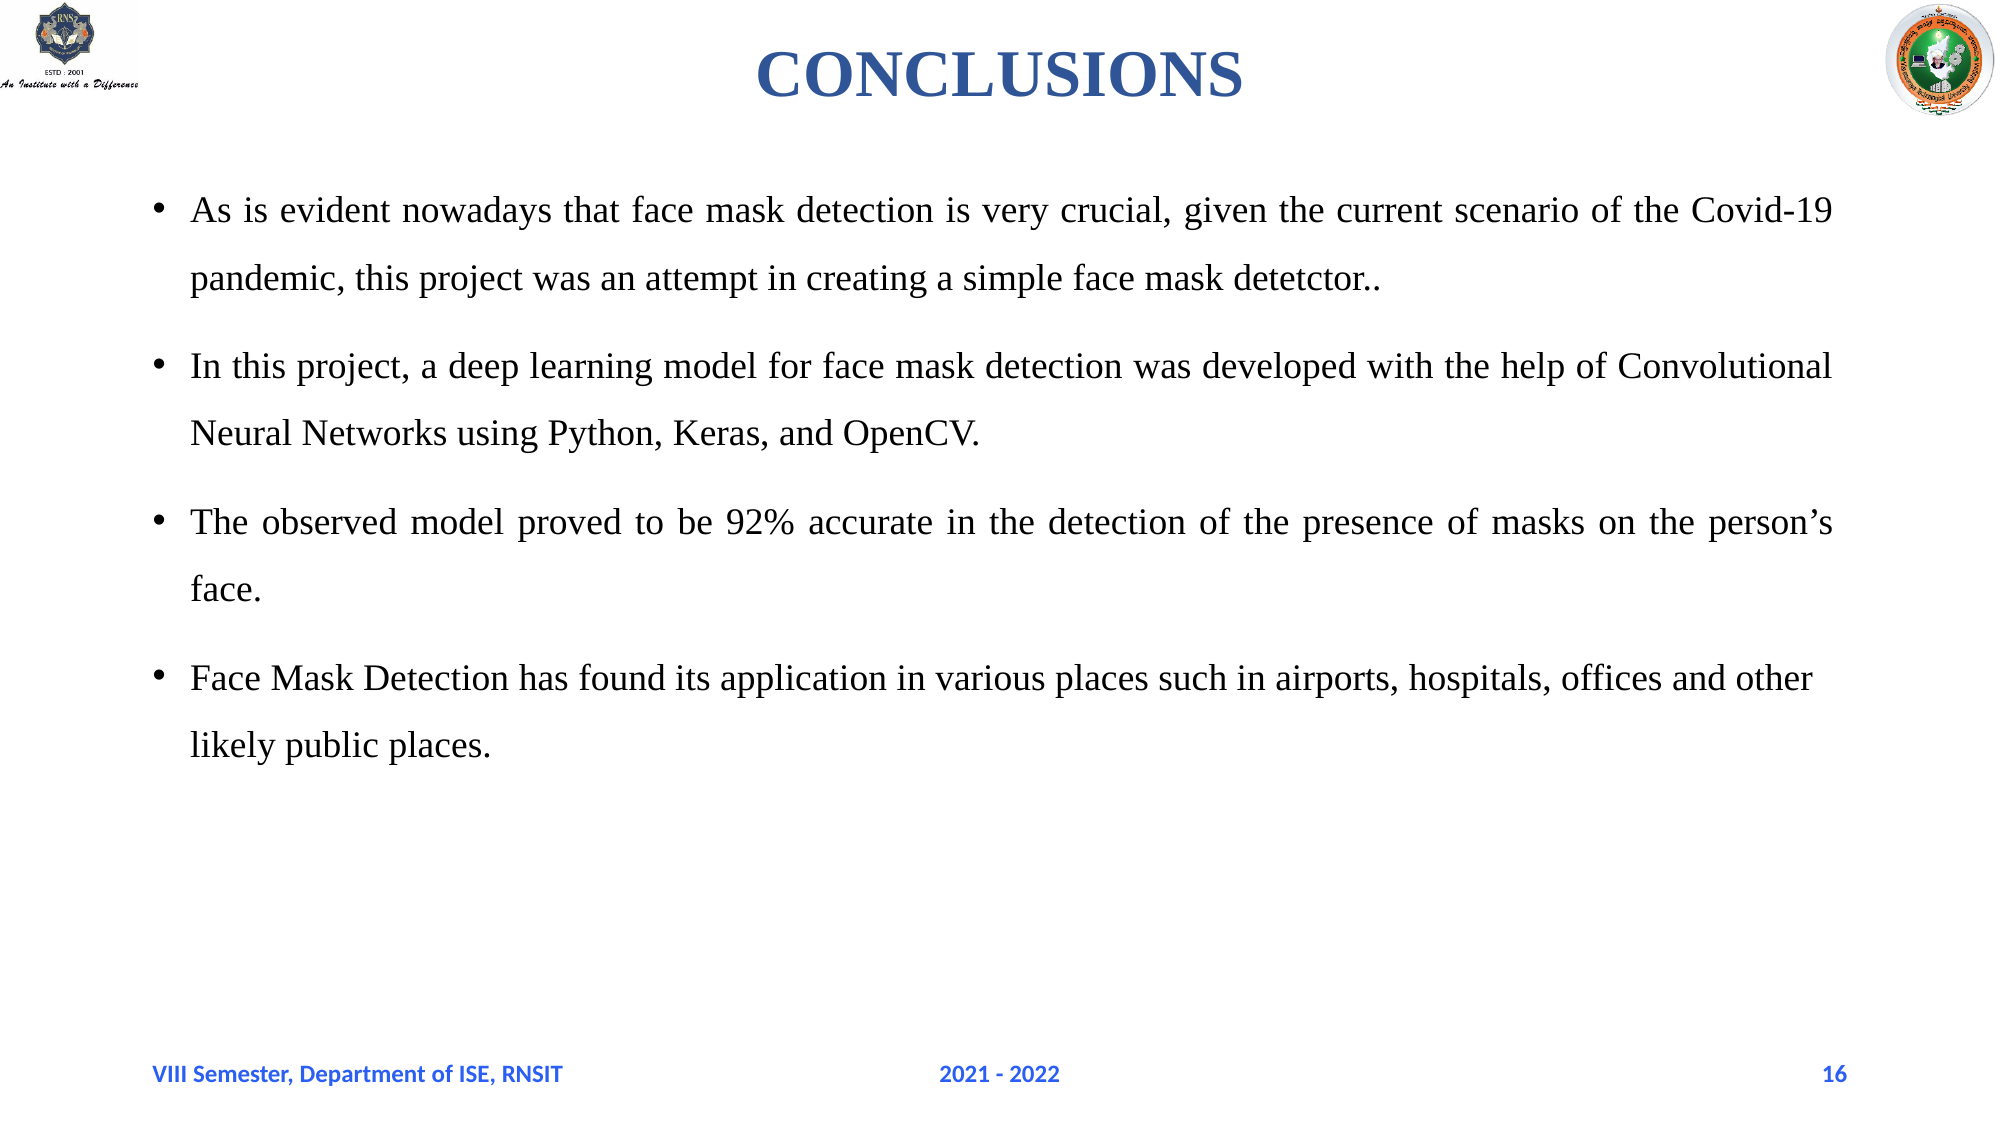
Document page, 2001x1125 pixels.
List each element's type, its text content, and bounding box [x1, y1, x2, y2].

picture [0, 0, 138, 90]
slide_number 16 [1412, 1042, 1863, 1103]
list As is evident nowadays that face mask detection is very crucial, given the current scenario of the Covid-19 pandemic, this project was an attempt in creating a simple face mask detetctor.. In this project, a deep learning model for face mask detection was developed with the help of Convolutional Neural Networks using Python, Keras, and OpenCV. The observed model proved to be 92% accurate in the detection of the presence of masks on the person’s face. Face Mask Detection has found its application in various places such in airports, hospitals, offices and other likely public places. [137, 154, 1851, 1024]
title CONCLUSIONS [387, 31, 1613, 149]
footer 2021 - 2022 [662, 1042, 1338, 1103]
slide_number VIII Semester, Department of ISE, RNSIT [137, 1042, 662, 1103]
picture [1882, 2, 1997, 117]
